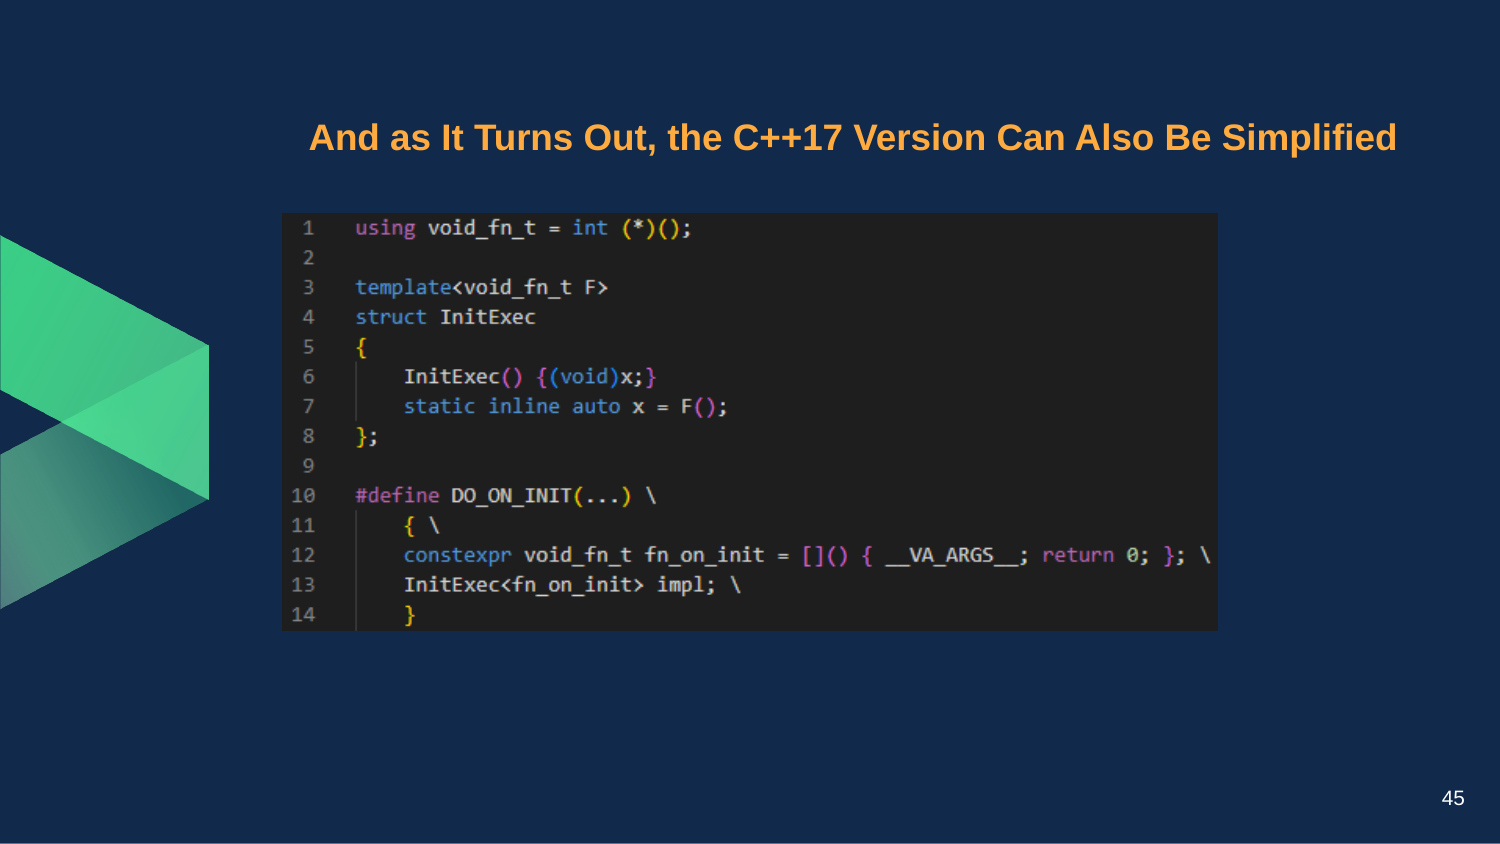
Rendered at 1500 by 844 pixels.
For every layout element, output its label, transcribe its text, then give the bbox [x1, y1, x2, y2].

picture [282, 212, 1218, 631]
slide_number 45 [1389, 764, 1480, 830]
picture [0, 165, 209, 679]
title And as It Turns Out, the C++17 Version Can Also Be Simplified [293, 86, 1434, 173]
